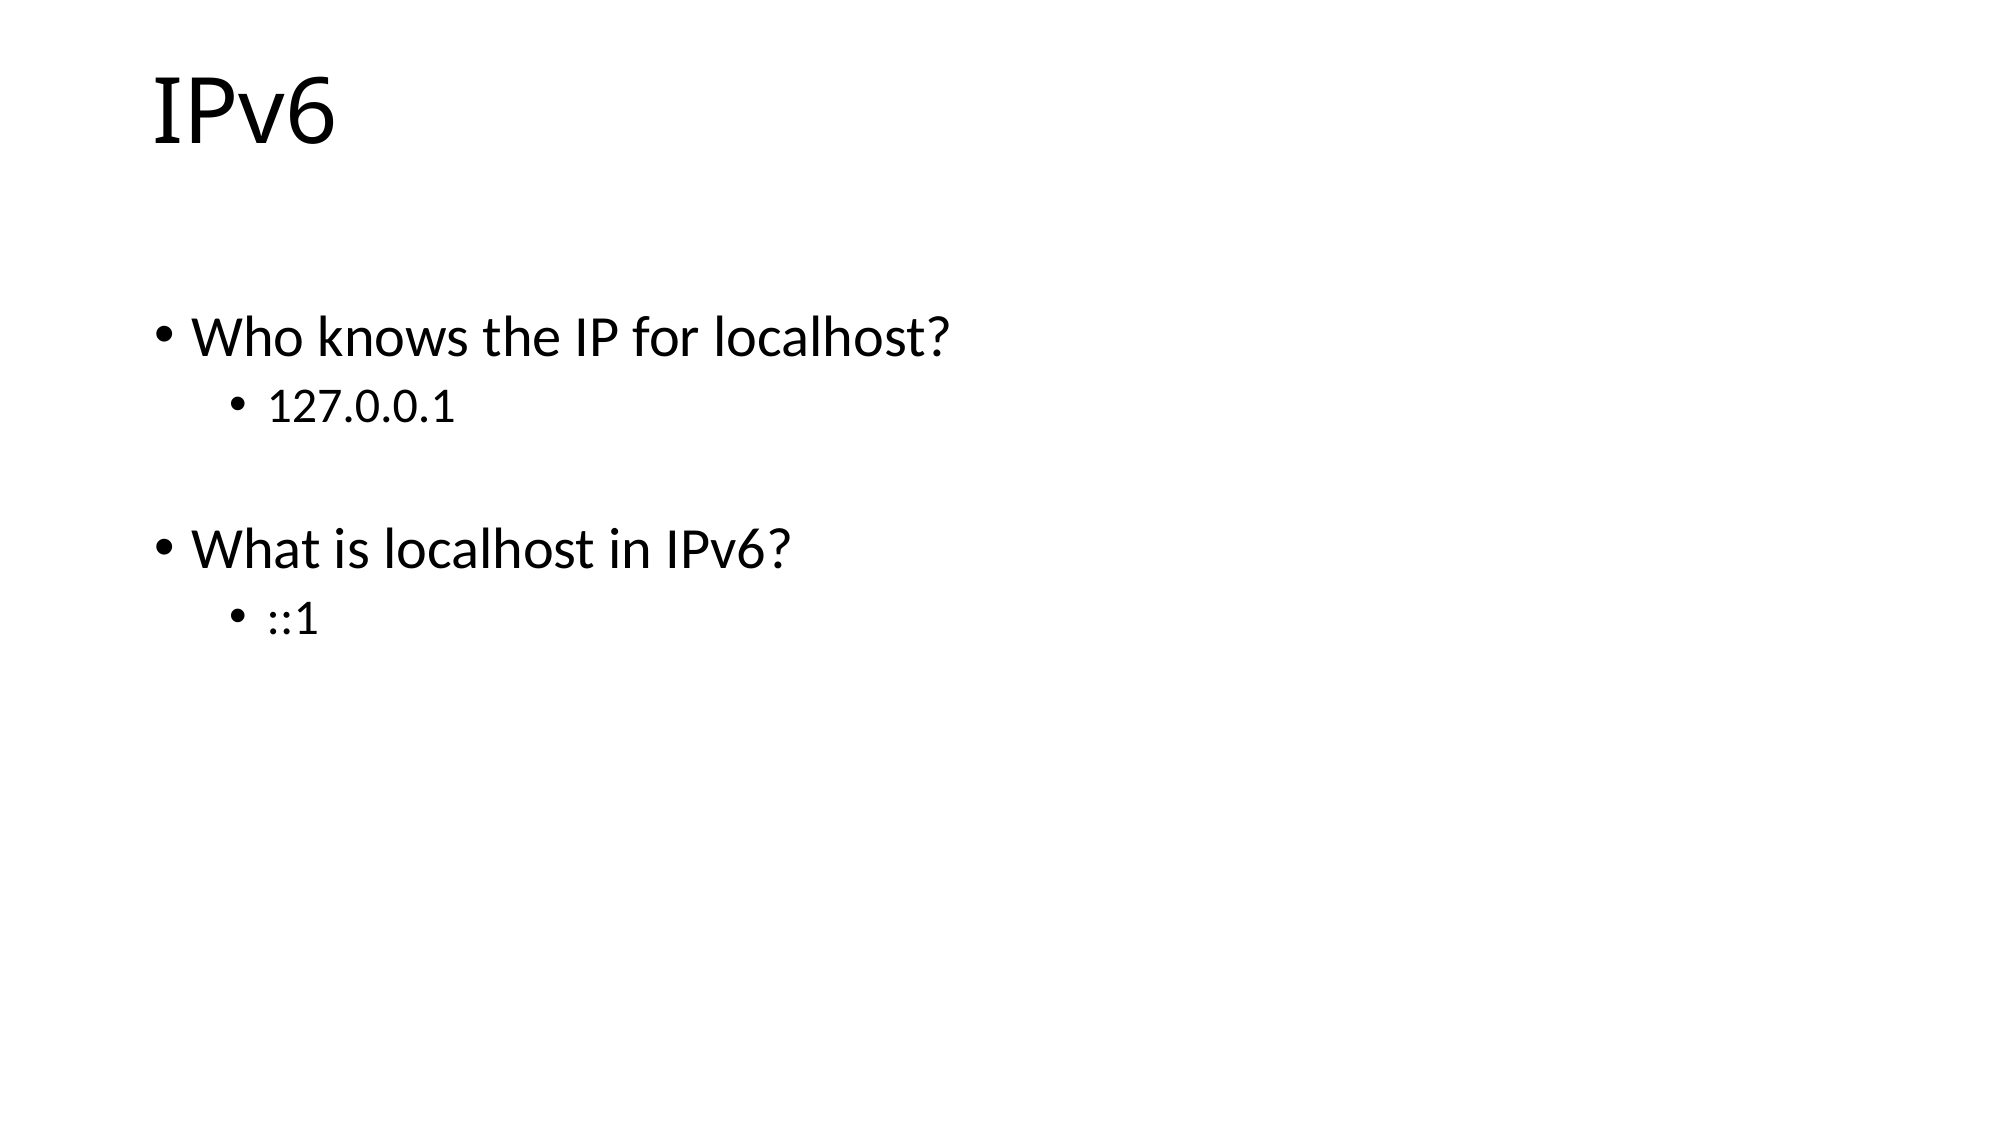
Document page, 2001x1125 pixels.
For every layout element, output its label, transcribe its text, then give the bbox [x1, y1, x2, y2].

text_box Who knows the IP for localhost? 127.0.0.1 What is localhost in IPv6? ::1 [139, 298, 1590, 1125]
title IPv6 [137, 59, 1863, 278]
